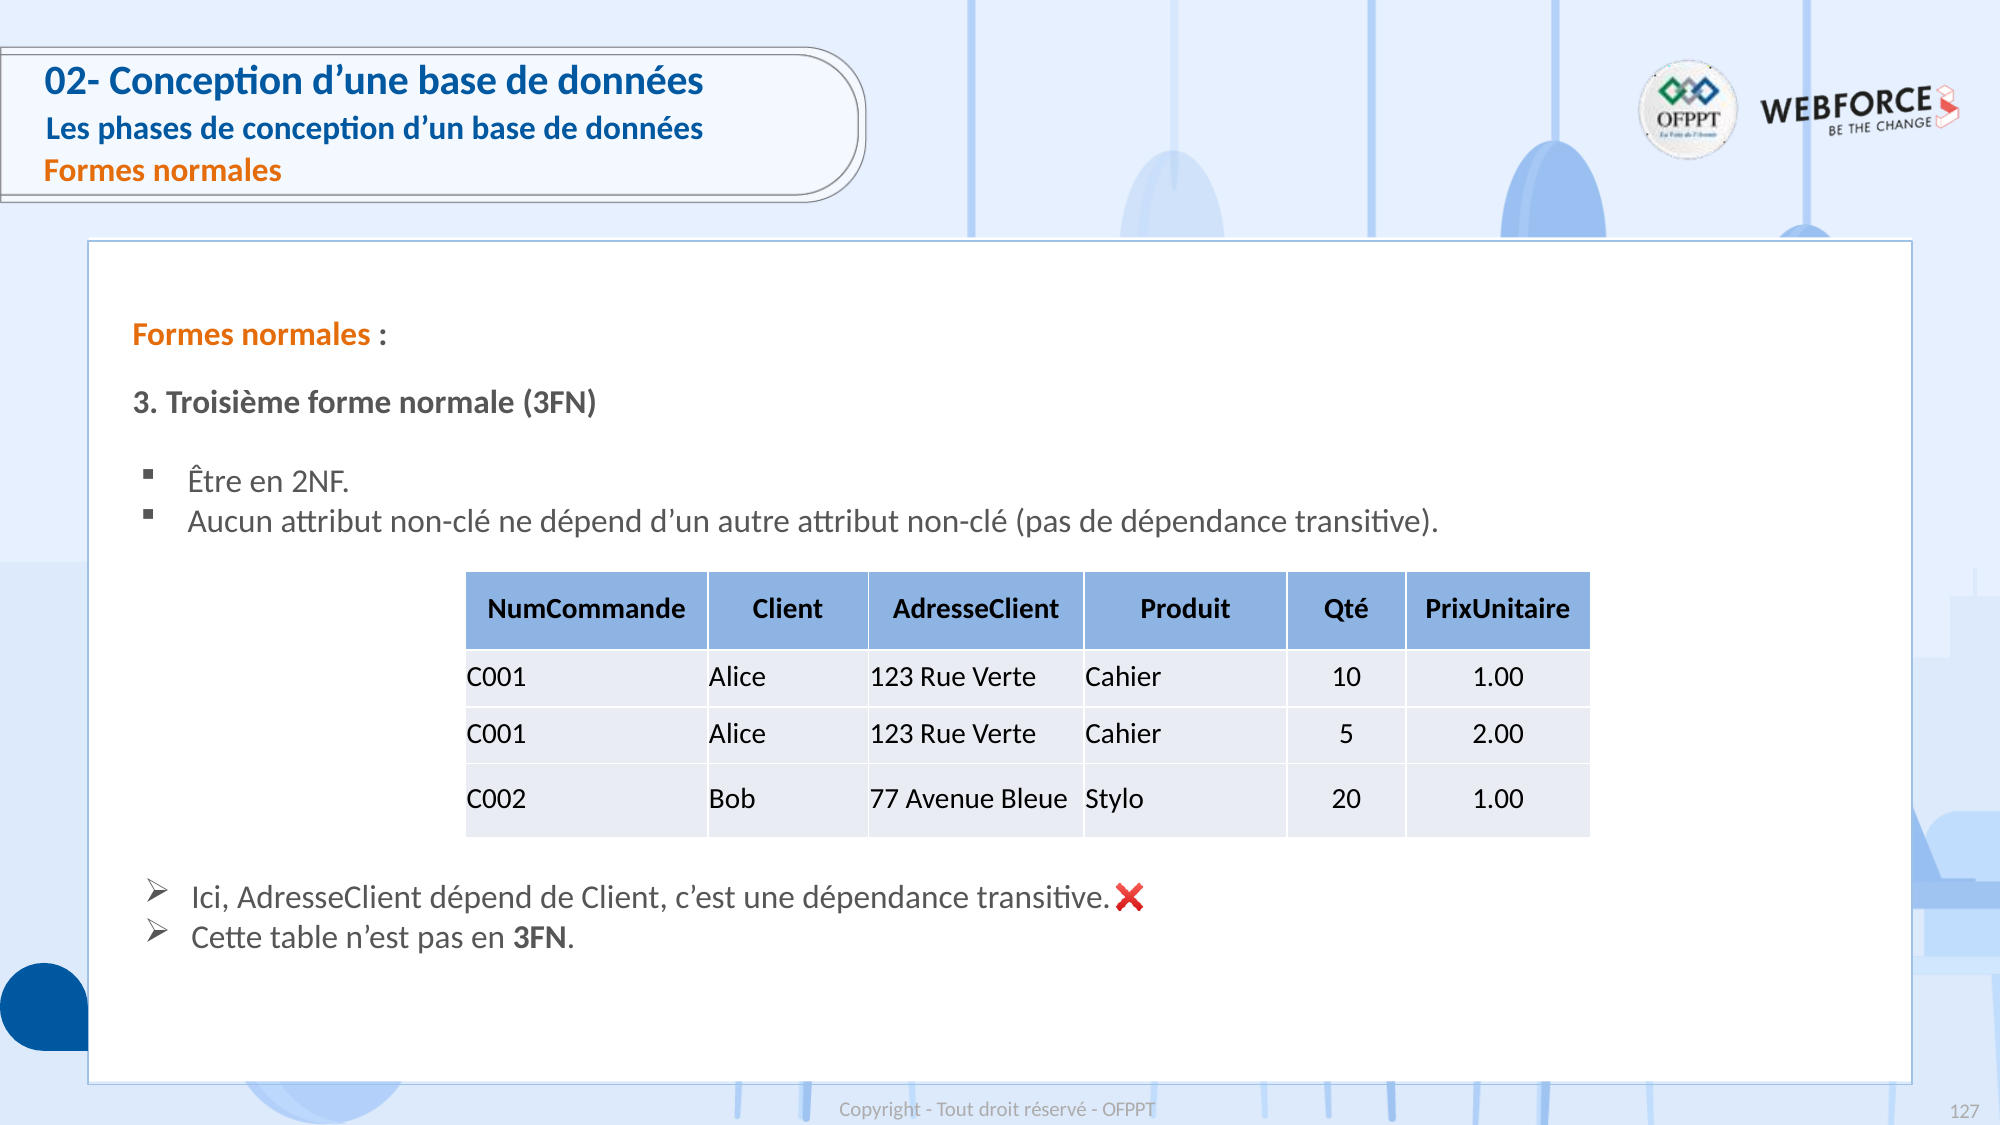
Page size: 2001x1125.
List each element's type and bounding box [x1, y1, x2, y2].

text_box [0, 0, 2000, 1125]
picture [1753, 75, 1967, 145]
picture [1634, 56, 1743, 164]
picture [1109, 877, 1149, 916]
